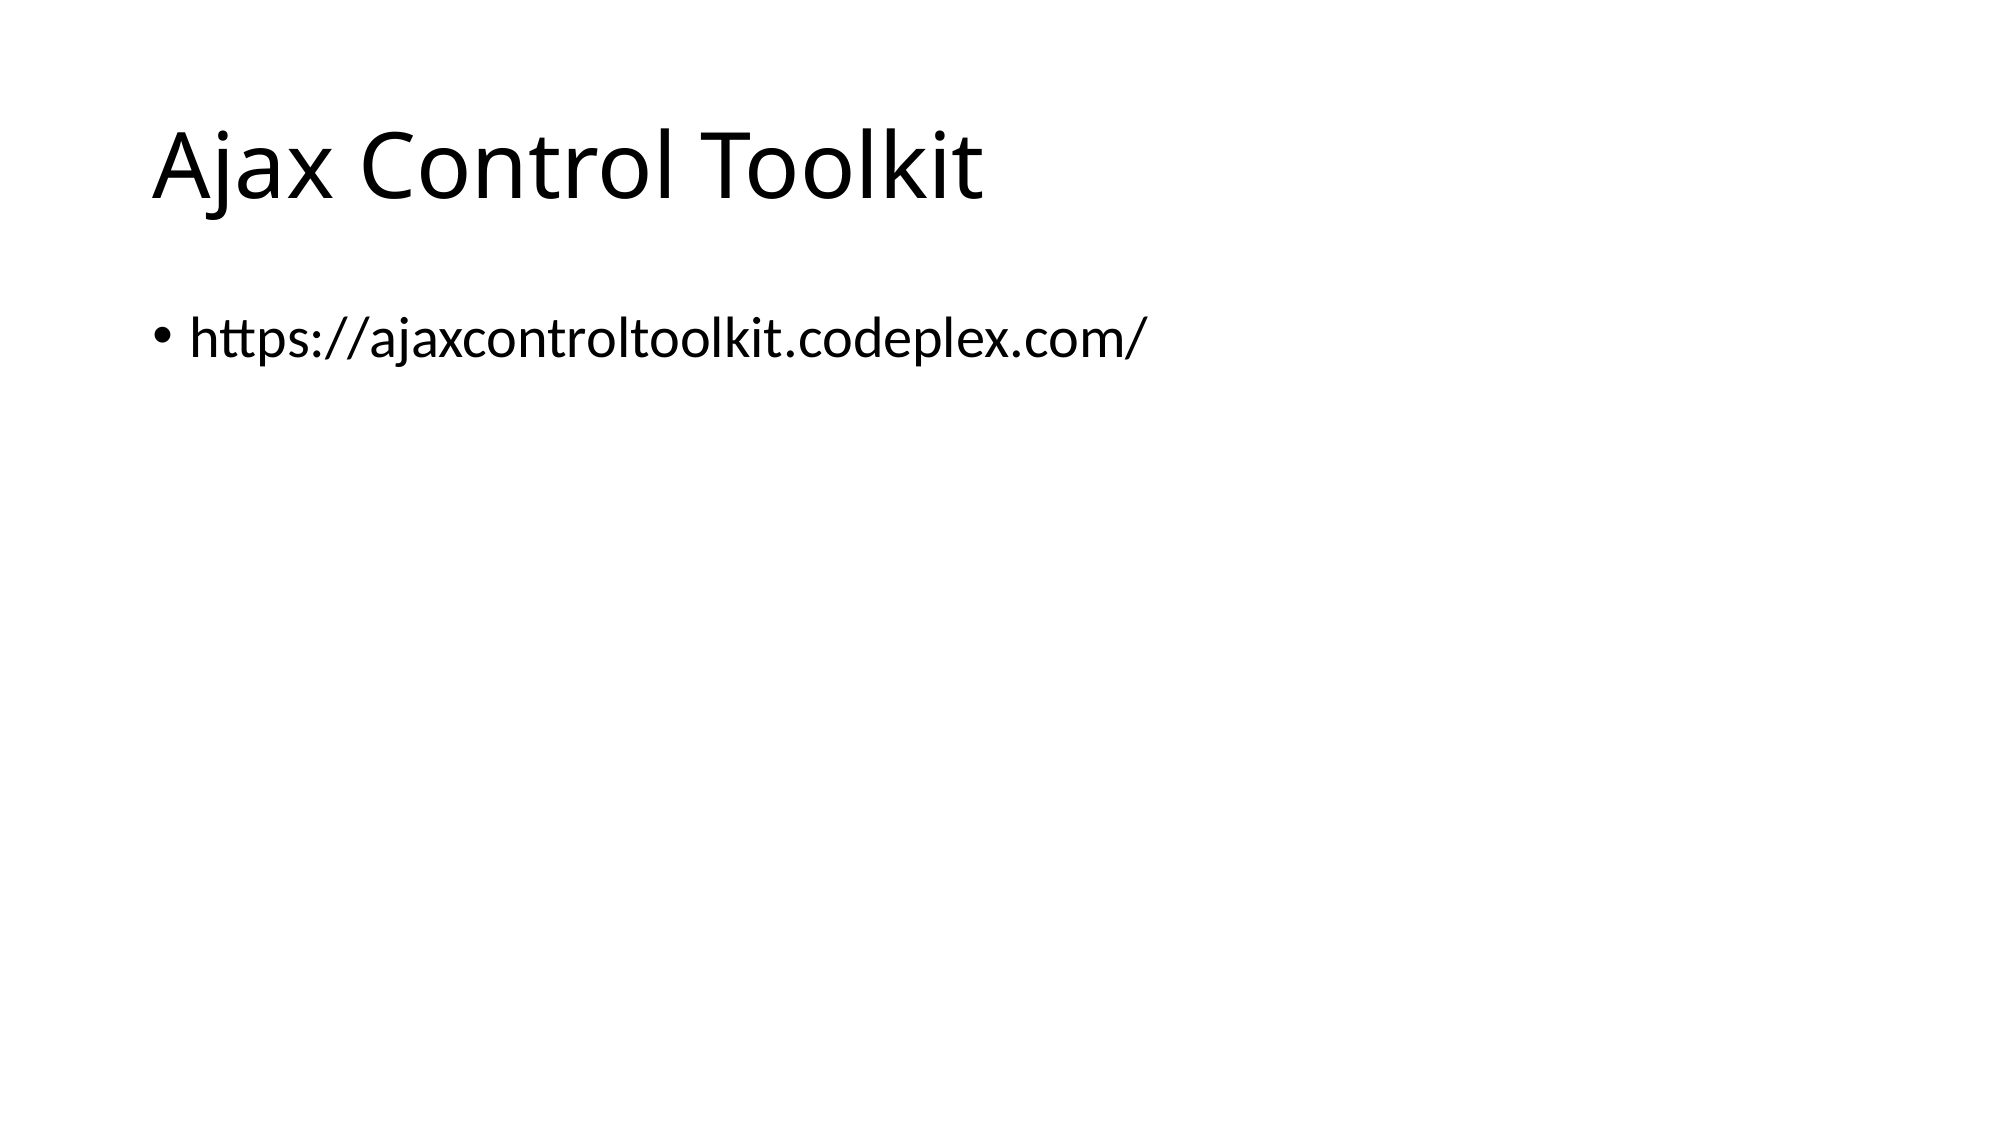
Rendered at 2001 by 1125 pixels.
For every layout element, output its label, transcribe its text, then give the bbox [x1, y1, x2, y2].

title Ajax Control Toolkit [137, 59, 1863, 278]
list https://ajaxcontroltoolkit.codeplex.com/ [137, 299, 1863, 1014]
